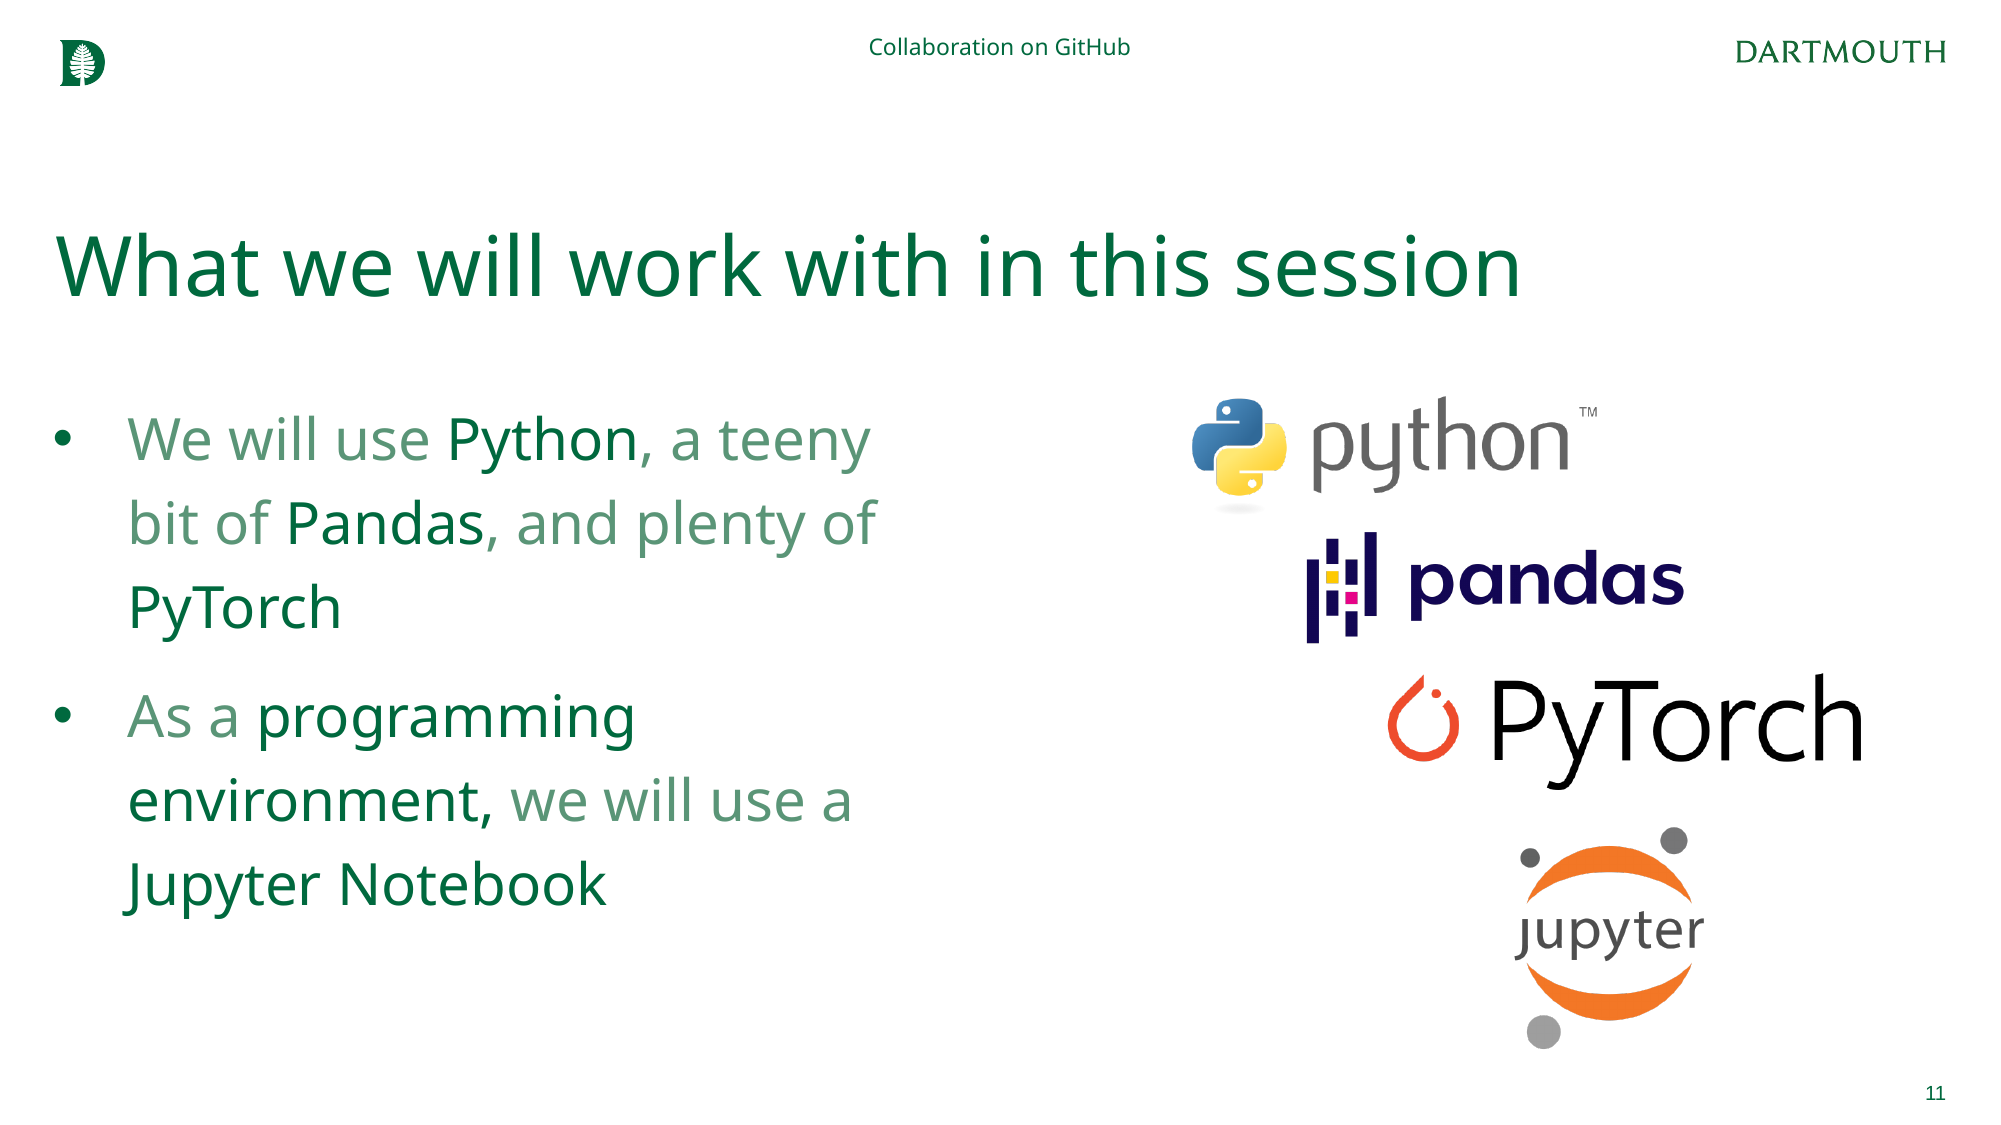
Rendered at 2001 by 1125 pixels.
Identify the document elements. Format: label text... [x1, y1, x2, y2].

footer Collaboration on GitHub [390, 30, 1610, 66]
list We will use Python, a teeny bit of Pandas, and plenty of PyTorch As a programming environment, we will use a Jupyter Notebook [52, 388, 958, 1066]
picture [1187, 393, 1861, 790]
slide_number 11 [1860, 1074, 1947, 1111]
picture [1511, 824, 1707, 1051]
picture [1735, 39, 1947, 64]
title What we will work with in this session [55, 228, 1950, 380]
picture [60, 40, 105, 86]
